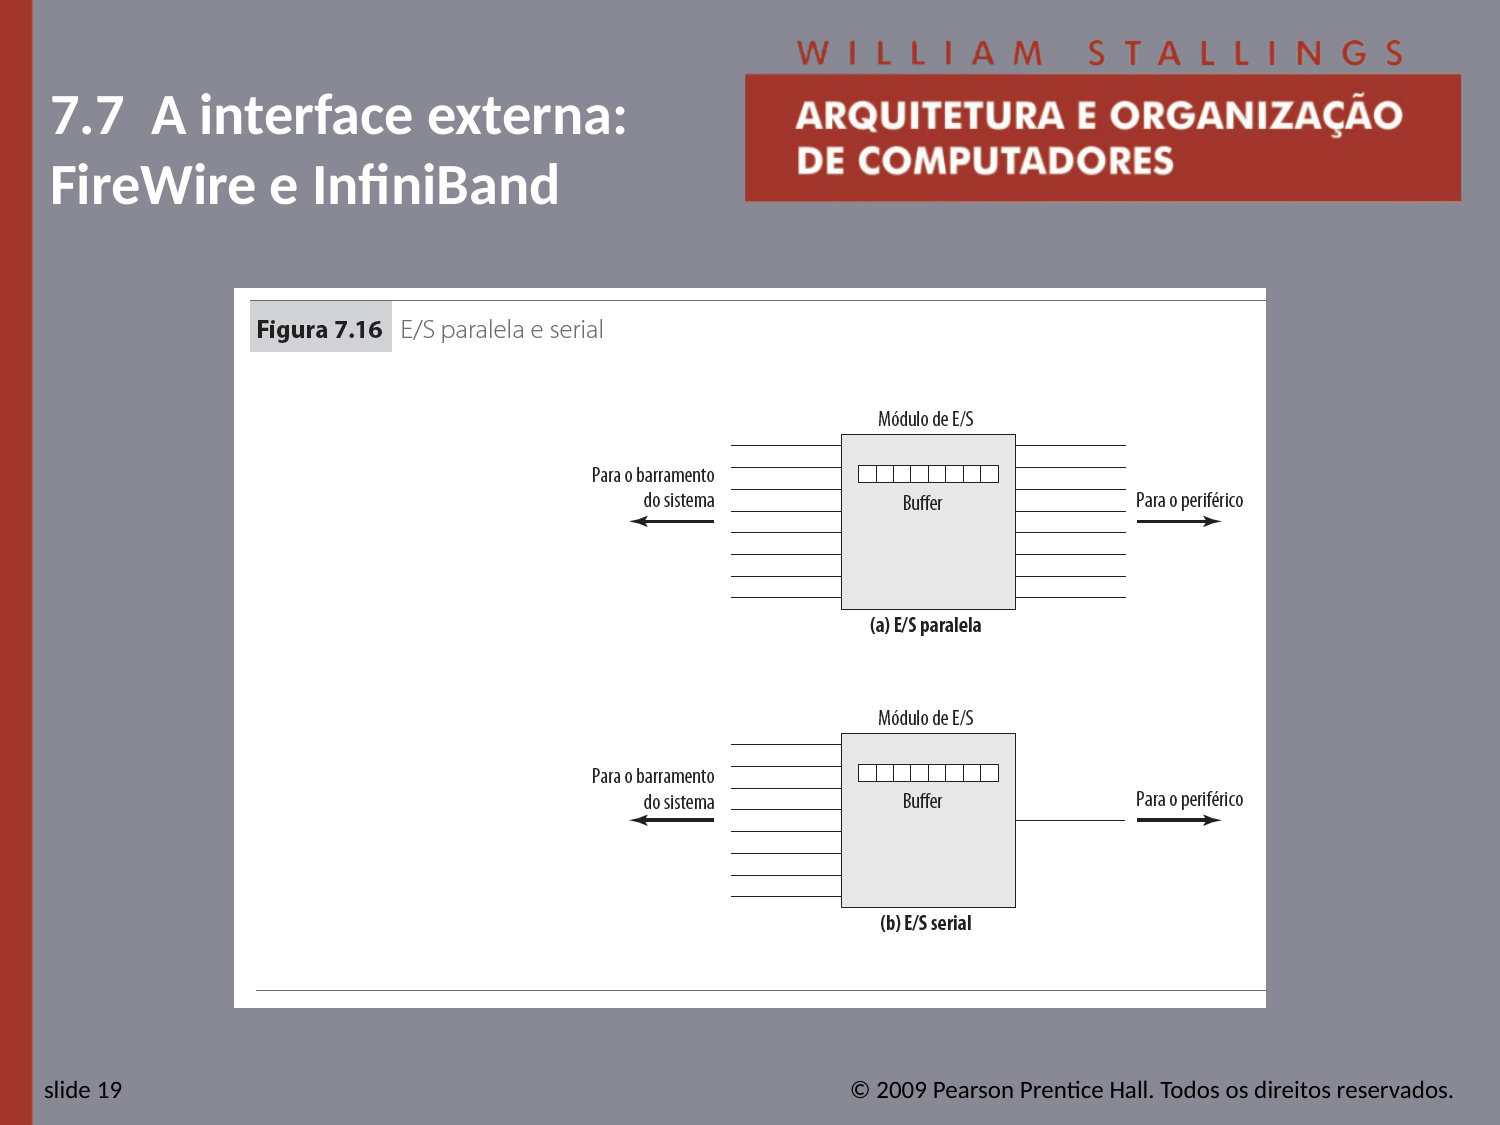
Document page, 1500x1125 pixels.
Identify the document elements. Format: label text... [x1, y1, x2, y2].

title 7.7 A interface externa: FireWire e InfiniBand [35, 93, 762, 200]
picture [0, 0, 1500, 1125]
